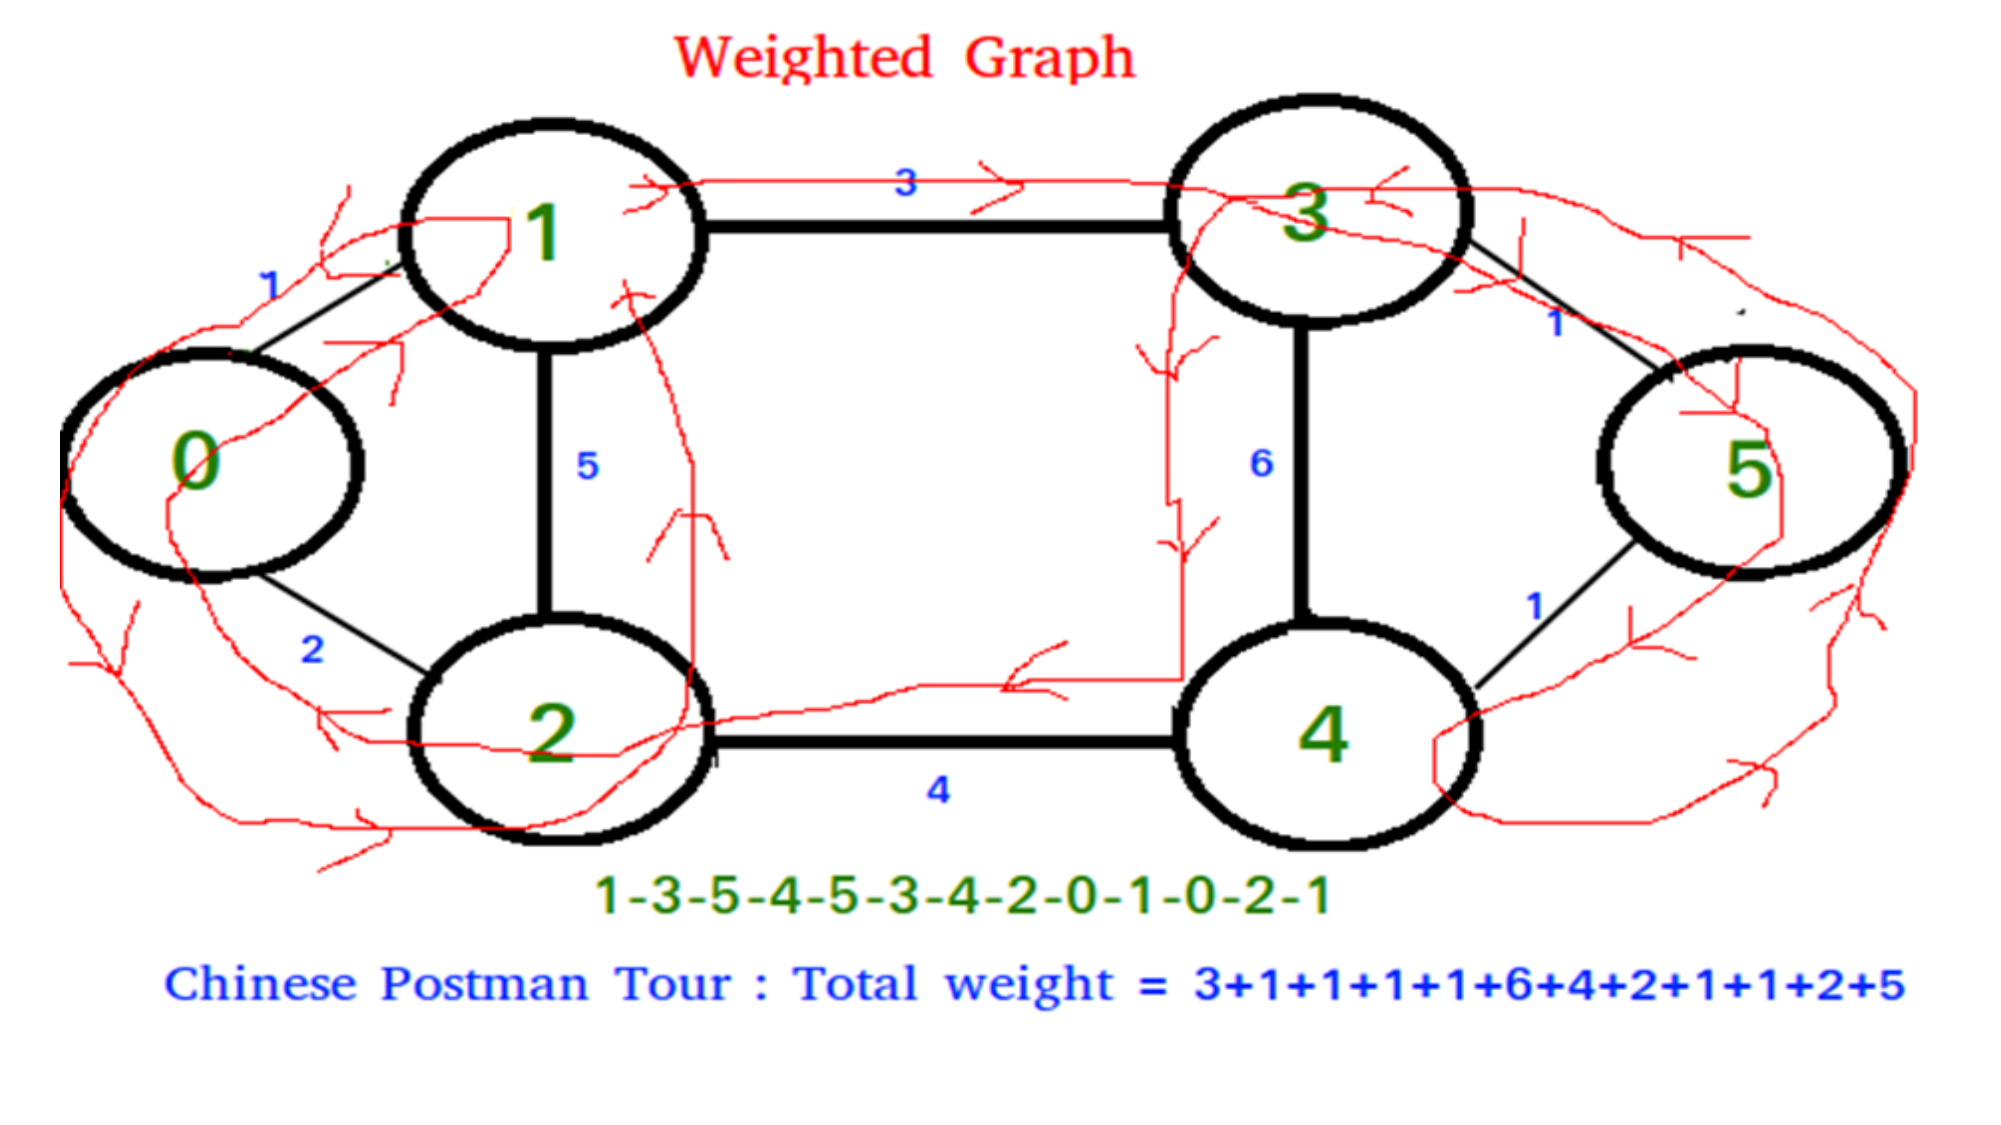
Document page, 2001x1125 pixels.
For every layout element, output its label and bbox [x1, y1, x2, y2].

picture [59, 18, 1932, 1046]
